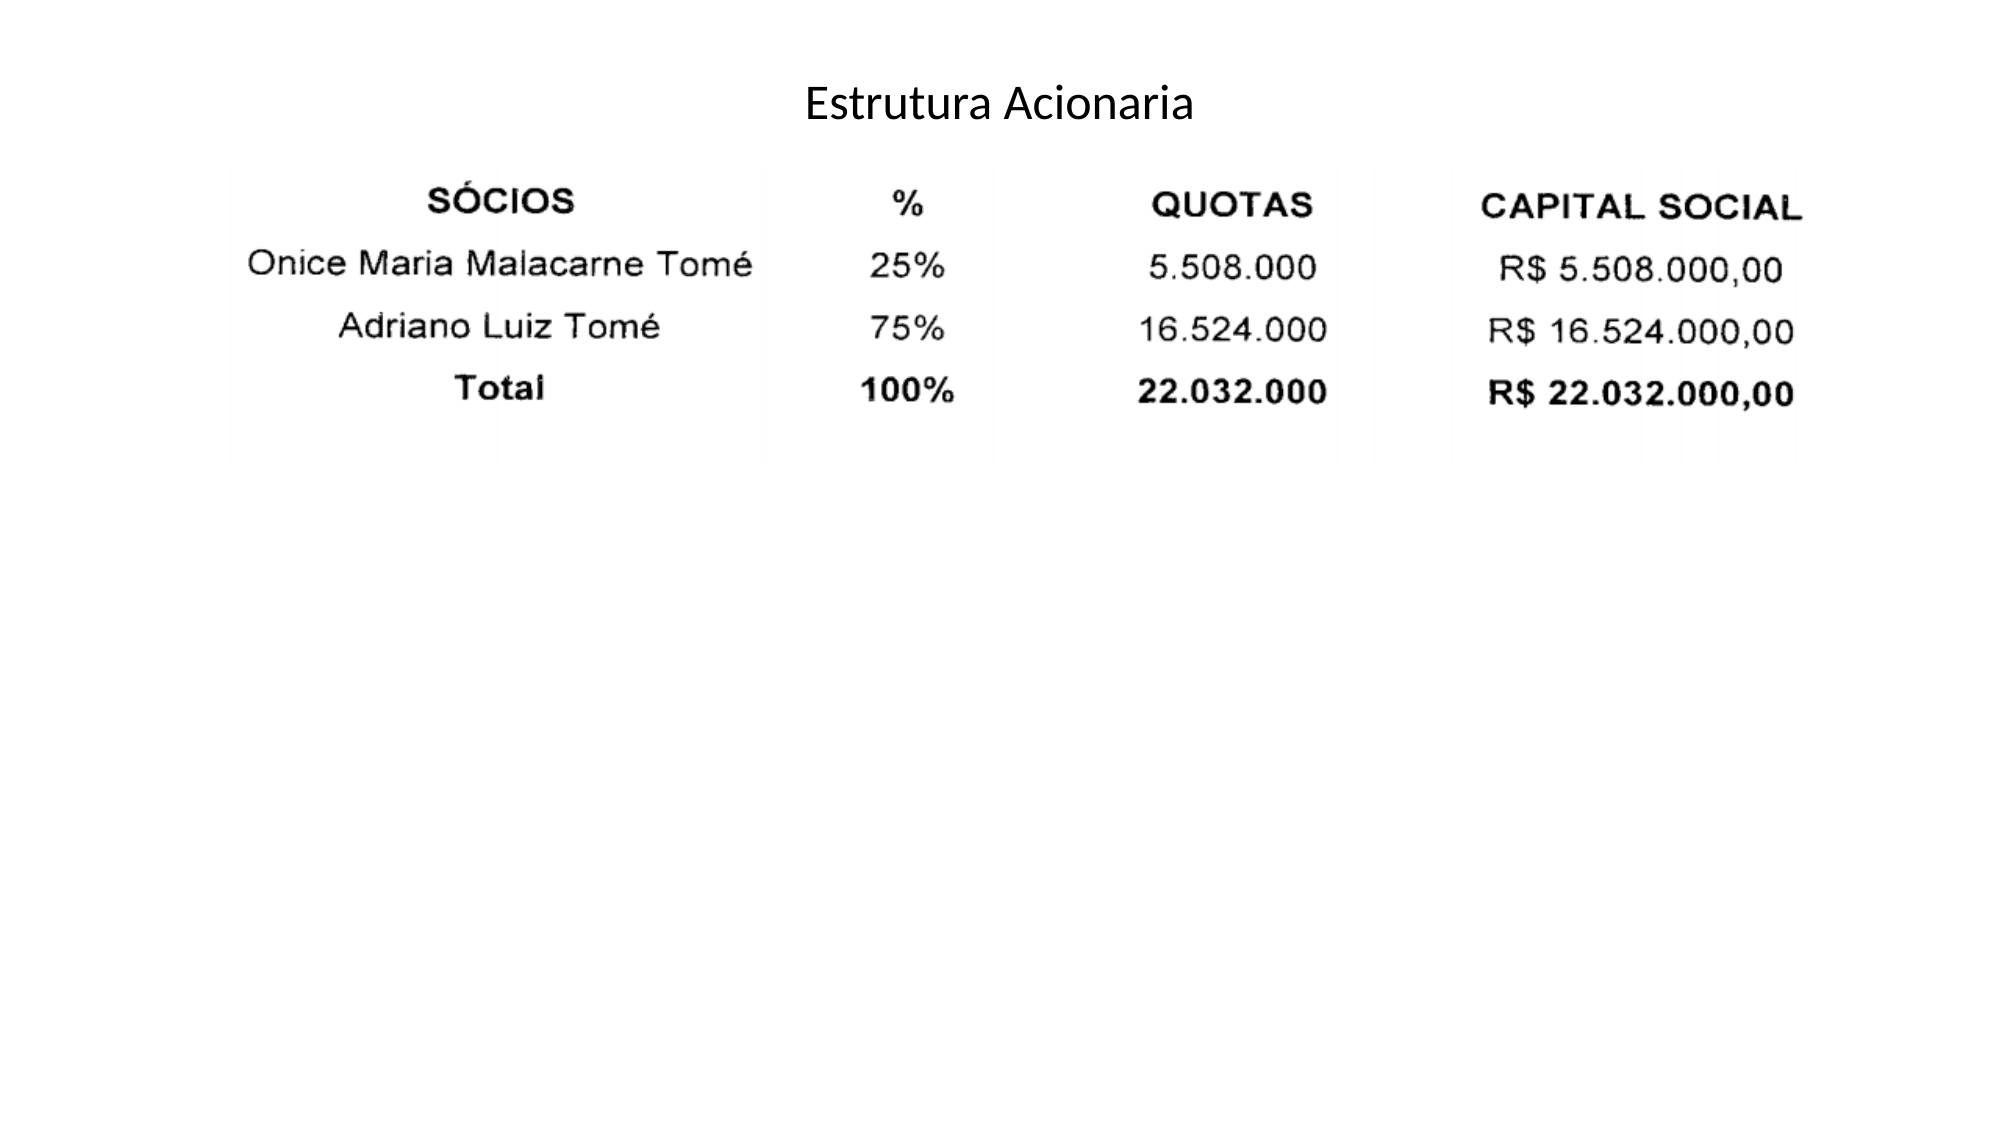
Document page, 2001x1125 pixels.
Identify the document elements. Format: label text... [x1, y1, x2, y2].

picture [183, 162, 1854, 469]
subtitle Estrutura Acionaria [249, 69, 1750, 162]
